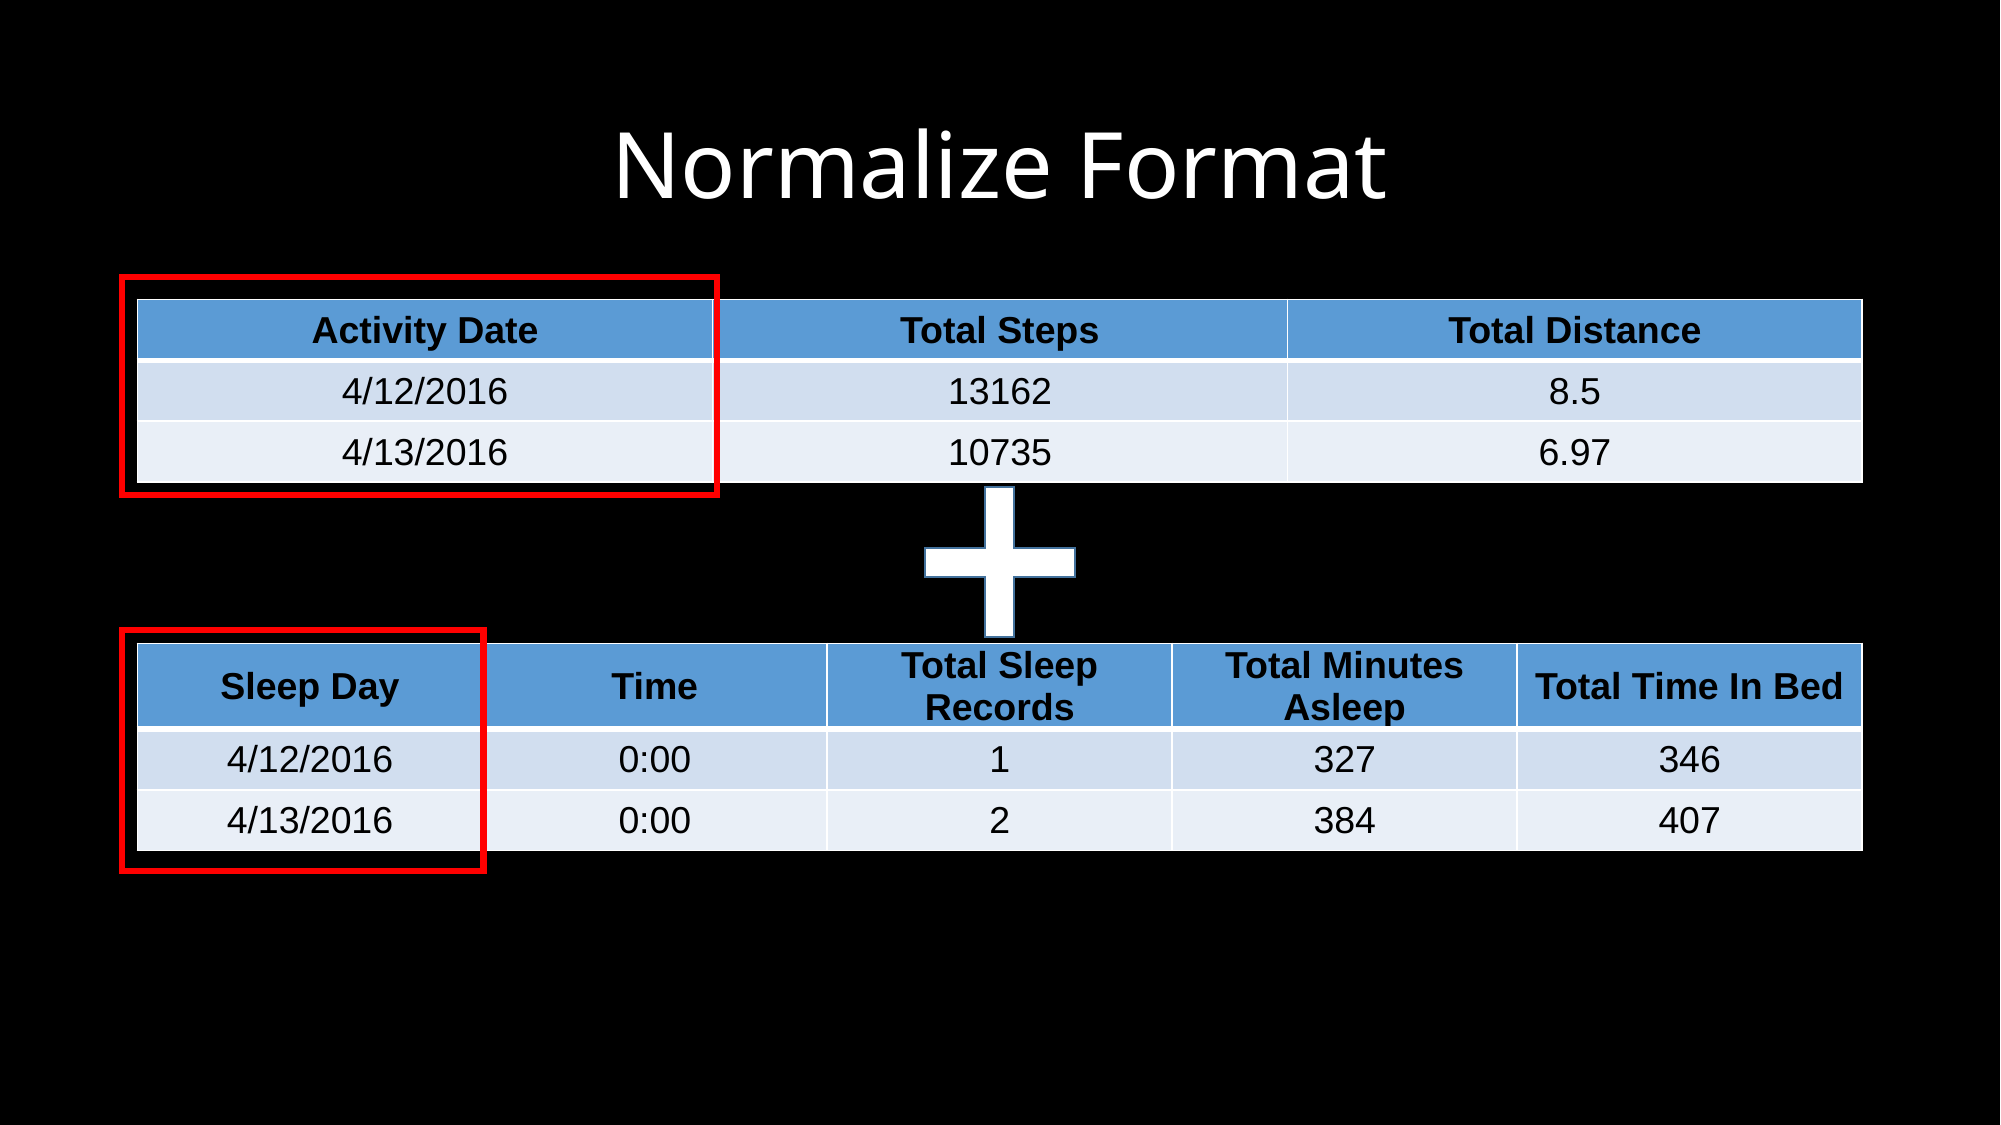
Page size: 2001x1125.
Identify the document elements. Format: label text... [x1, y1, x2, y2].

table_cell 346 [1518, 732, 1861, 789]
table_cell 0:00 [485, 791, 826, 850]
table_cell 407 [1518, 791, 1861, 850]
table_cell 8.5 [1288, 363, 1861, 420]
table_cell 1 [828, 732, 1171, 789]
table_header Time [485, 644, 826, 726]
table_header Total Minutes Asleep [1173, 644, 1516, 726]
text_box [924, 486, 1076, 638]
table_header Total Steps [718, 300, 1287, 358]
table_header Total Time In Bed [1518, 644, 1861, 726]
text_box [121, 629, 485, 872]
table_cell 6.97 [1288, 422, 1861, 481]
table_cell 327 [1173, 732, 1516, 789]
title Normalize Format [137, 59, 1863, 278]
table_cell 13162 [718, 363, 1287, 420]
table_cell 0:00 [485, 732, 826, 789]
table_cell 2 [828, 791, 1171, 850]
table_cell 384 [1173, 791, 1516, 850]
text_box [121, 276, 718, 496]
table_header Total Distance [1288, 300, 1861, 358]
table_cell 10735 [718, 422, 1287, 481]
table_header Total Sleep Records [828, 644, 1171, 726]
